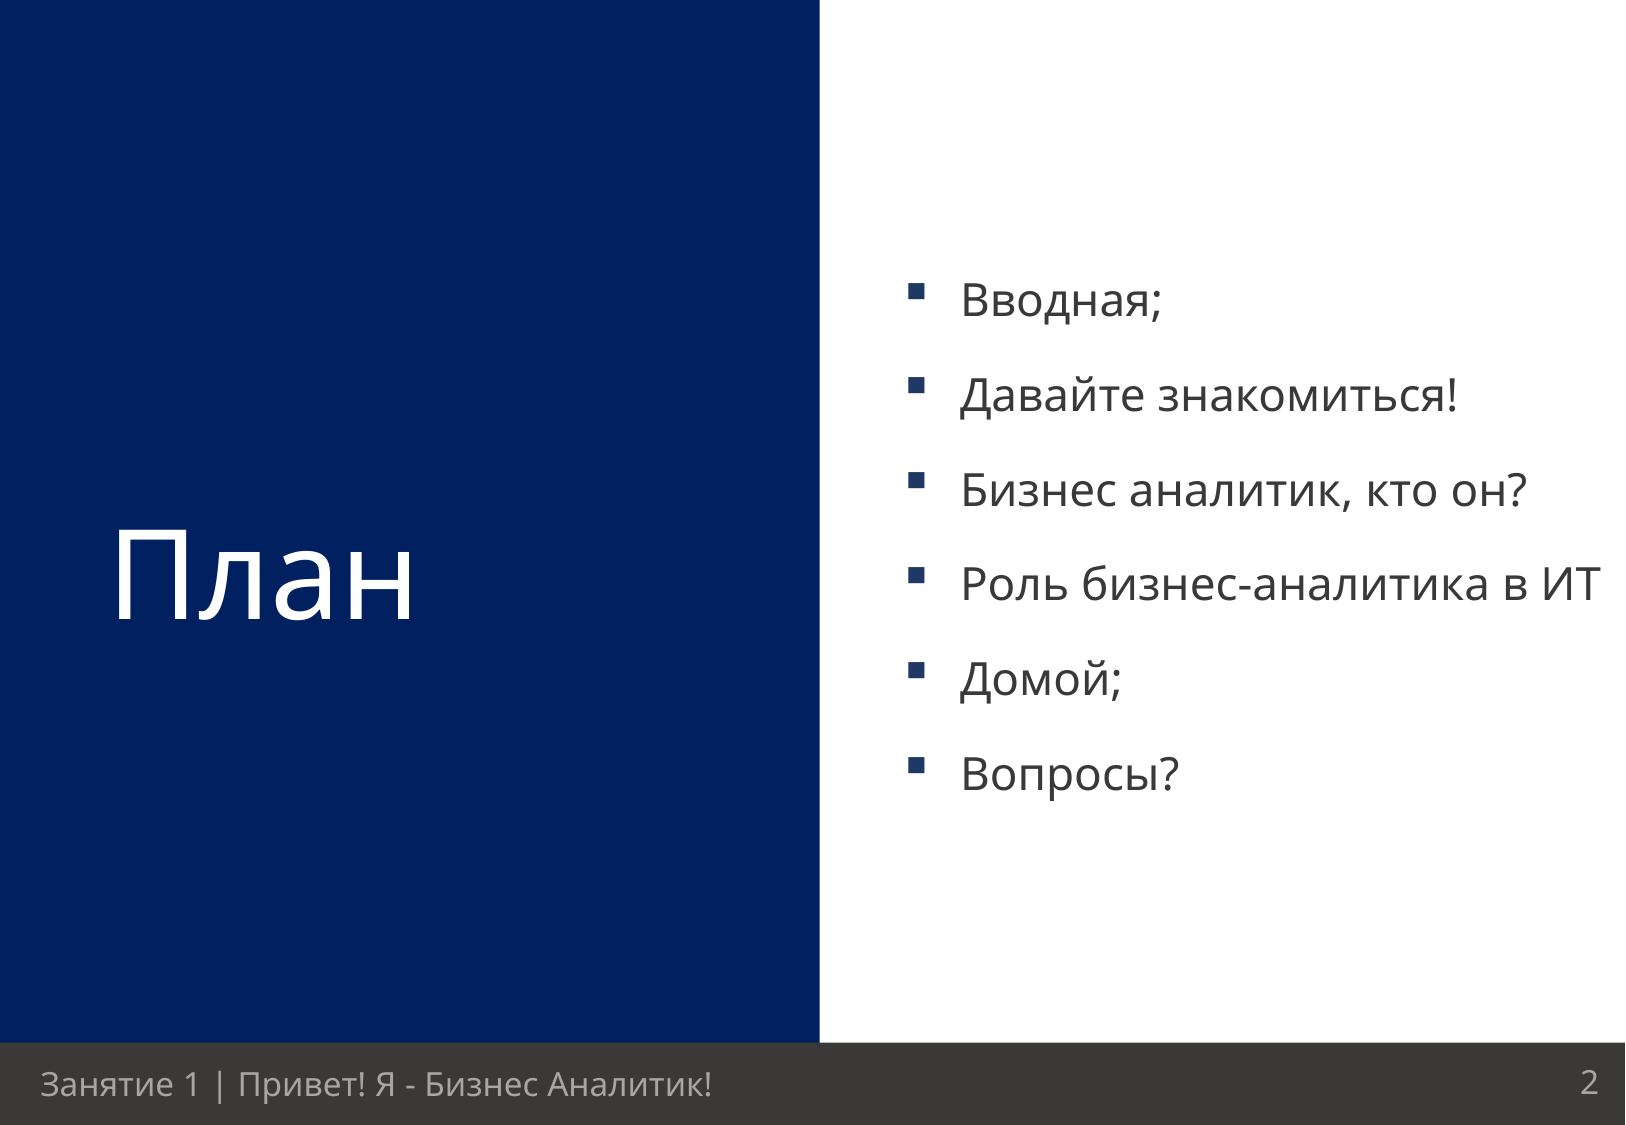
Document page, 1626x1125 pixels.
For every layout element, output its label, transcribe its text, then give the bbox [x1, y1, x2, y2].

text_box [0, 0, 821, 1042]
text_box План [92, 487, 728, 652]
text_box Вводная; Давайте знакомиться! Бизнес аналитик, кто он? Роль бизнес-аналитика в ИТ Домой; Вопросы? [851, 116, 1625, 926]
slide_number 2 [1248, 1053, 1615, 1114]
text_box [0, 1042, 1625, 1125]
footer Занятие 1 | Привет! Я - Бизнес Аналитик! [25, 1059, 820, 1108]
